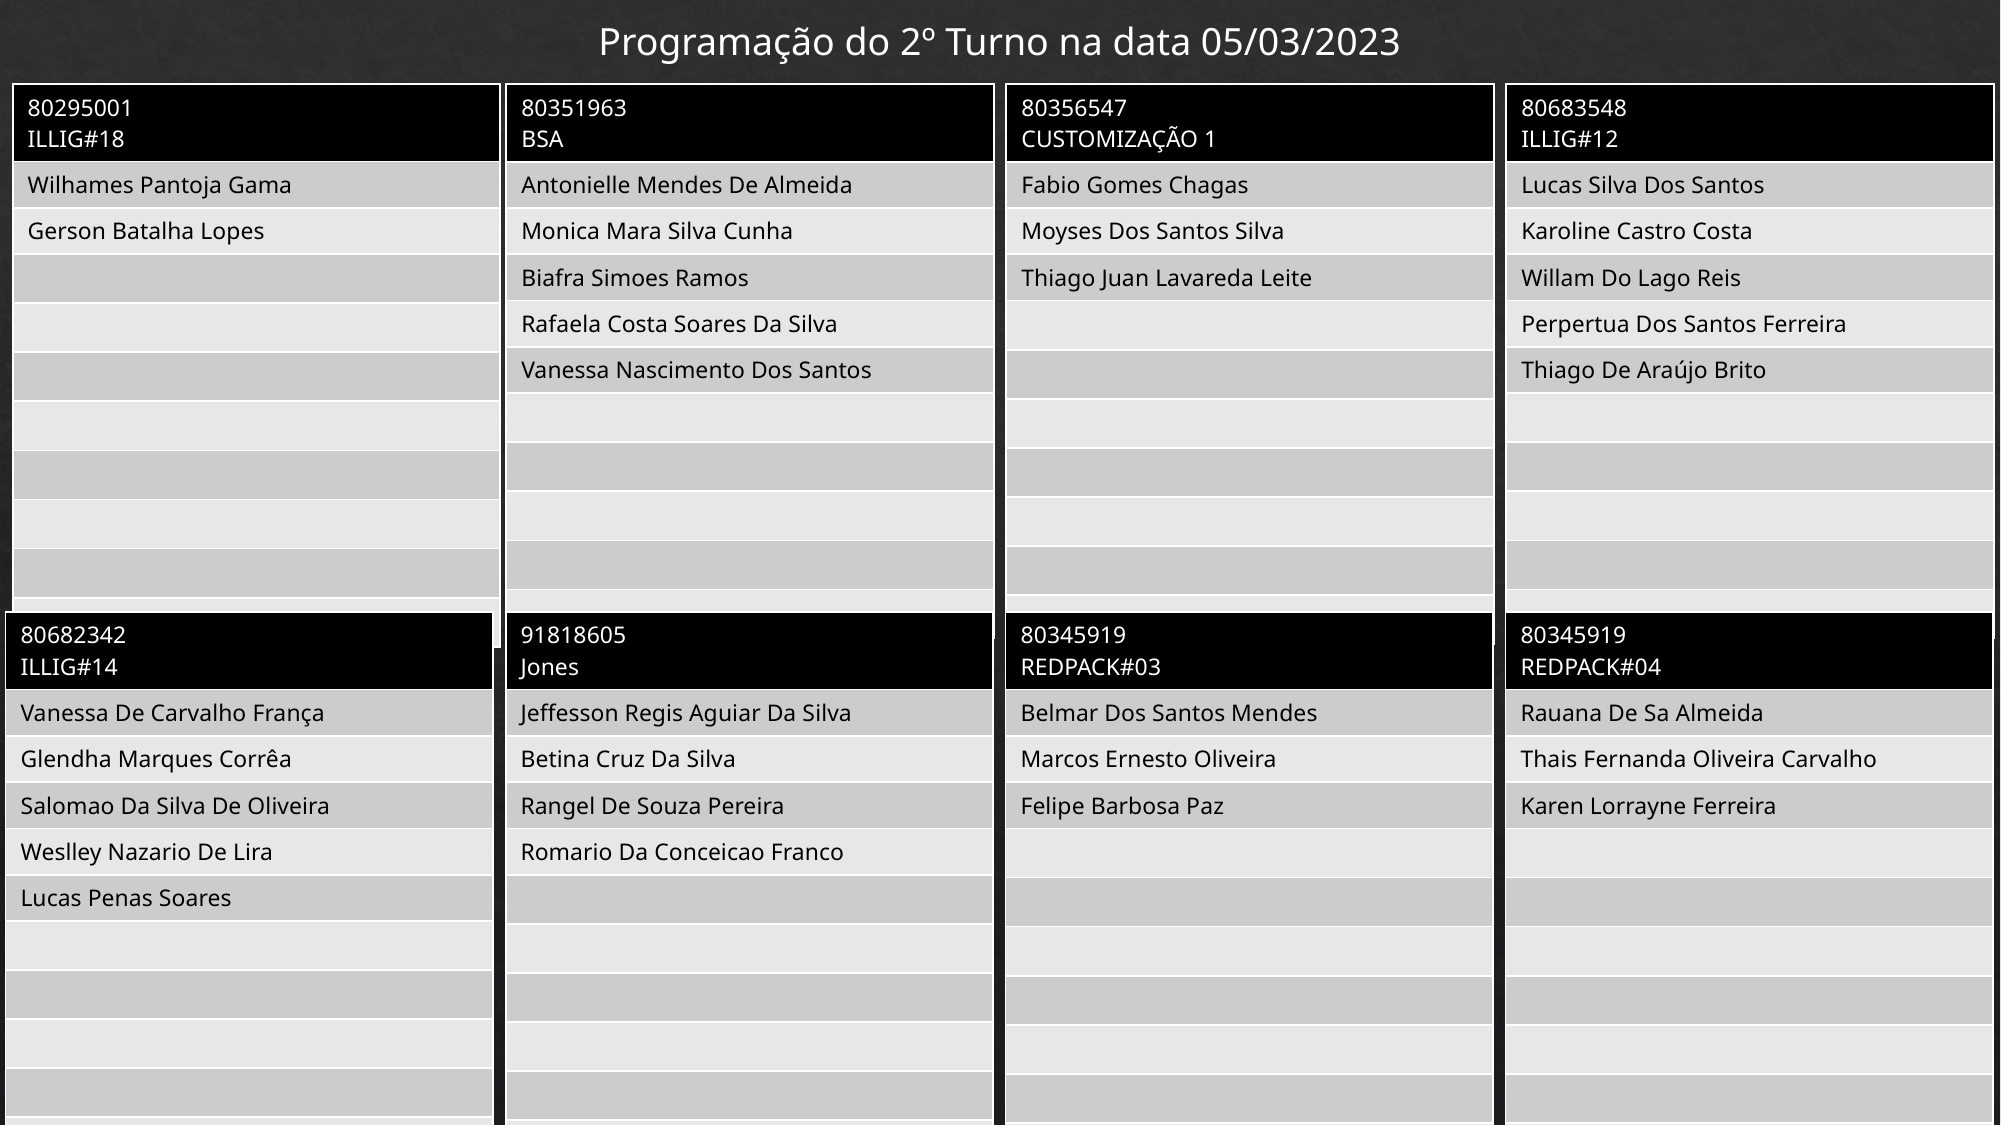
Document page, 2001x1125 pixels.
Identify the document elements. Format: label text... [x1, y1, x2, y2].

table_cell [14, 451, 499, 499]
table_cell [1006, 977, 1492, 1024]
table_cell Weslley Nazario De Lira [6, 829, 492, 874]
table_cell [1507, 492, 1993, 540]
table_cell [6, 1069, 492, 1116]
table_cell [507, 1121, 992, 1125]
table_cell [14, 353, 499, 400]
table_cell Moyses Dos Santos Silva [1007, 209, 1493, 253]
table_cell [507, 443, 993, 490]
table_cell [507, 974, 992, 1021]
table_cell [1506, 829, 1992, 877]
table_header 80682342 ILLIG#14 [6, 613, 492, 689]
table_cell Fabio Gomes Chagas [1007, 163, 1493, 207]
table_cell [1506, 1026, 1992, 1073]
table_cell [1506, 977, 1992, 1024]
table_header 80345919 REDPACK#04 [1506, 613, 1992, 689]
table_cell [6, 1118, 492, 1125]
table_cell [1507, 590, 1993, 611]
table_cell Belmar Dos Santos Mendes [1006, 690, 1492, 735]
table_cell [1007, 351, 1493, 398]
table_cell [507, 1072, 992, 1119]
table_cell [14, 304, 499, 351]
table_cell [14, 255, 499, 302]
table_cell [1006, 1075, 1492, 1122]
table_cell Romario Da Conceicao Franco [507, 829, 992, 874]
table_cell [1506, 1075, 1992, 1122]
table_cell Rangel De Souza Pereira [507, 783, 992, 828]
table_cell [1007, 301, 1493, 349]
table_cell Salomao Da Silva De Oliveira [6, 783, 492, 828]
table_cell Vanessa De Carvalho França [6, 690, 492, 735]
table_cell [1006, 927, 1492, 975]
table_header 80683548 ILLIG#12 [1507, 85, 1993, 161]
table_cell [1006, 878, 1492, 926]
table_cell [1007, 596, 1493, 611]
table_cell Thiago Juan Lavareda Leite [1007, 255, 1493, 300]
table_cell Betina Cruz Da Silva [507, 737, 992, 781]
table_cell Thiago De Araújo Brito [1507, 348, 1993, 392]
table_cell Lucas Penas Soares [6, 876, 492, 920]
table_cell Glendha Marques Corrêa [6, 737, 492, 781]
table_cell Willam Do Lago Reis [1507, 255, 1993, 300]
table_header 80345919 REDPACK#03 [1006, 613, 1492, 689]
table_cell Jeffesson Regis Aguiar Da Silva [507, 690, 992, 735]
table_cell [1006, 829, 1492, 877]
table_header 91818605 Jones [507, 613, 992, 689]
table_cell [6, 1020, 492, 1067]
table_cell [1507, 394, 1993, 441]
table_cell Karen Lorrayne Ferreira [1506, 783, 1992, 828]
table_cell Rafaela Costa Soares Da Silva [507, 301, 993, 346]
table_cell [507, 394, 993, 441]
table_cell [1506, 878, 1992, 926]
table_cell [1507, 541, 1993, 589]
table_cell Thais Fernanda Oliveira Carvalho [1506, 737, 1992, 781]
table_cell [14, 549, 499, 597]
table_header 80356547 CUSTOMIZAÇÃO 1 [1007, 85, 1493, 161]
table_cell Karoline Castro Costa [1507, 209, 1993, 253]
table_cell Gerson Batalha Lopes [14, 209, 499, 253]
table_cell Felipe Barbosa Paz [1006, 783, 1492, 828]
table_cell [1007, 449, 1493, 496]
table_cell Monica Mara Silva Cunha [507, 209, 993, 253]
table_cell Vanessa Nascimento Dos Santos [507, 348, 993, 392]
table_cell Biafra Simoes Ramos [507, 255, 993, 300]
table_cell [507, 541, 993, 589]
table_cell Rauana De Sa Almeida [1506, 690, 1992, 735]
table_cell [14, 500, 499, 548]
table_cell Perpertua Dos Santos Ferreira [1507, 301, 1993, 346]
table_cell [6, 922, 492, 969]
table_cell Antonielle Mendes De Almeida [507, 163, 993, 207]
table_cell Marcos Ernesto Oliveira [1006, 737, 1492, 781]
table_cell [1506, 927, 1992, 975]
table_cell [1006, 1026, 1492, 1073]
table_cell [14, 402, 499, 450]
text_box Programação do 2º Turno na data 05/03/2023 [583, 10, 1417, 71]
table_cell [6, 971, 492, 1018]
table_cell [507, 876, 992, 923]
table_cell [507, 1023, 992, 1070]
table_cell [507, 492, 993, 540]
table_cell [14, 599, 499, 646]
table_cell [1007, 498, 1493, 545]
table_cell [507, 925, 992, 972]
table_header 80351963 BSA [507, 85, 993, 161]
table_header 80295001 ILLIG#18 [14, 85, 499, 161]
table_cell [507, 590, 993, 611]
table_cell [1007, 547, 1493, 594]
table_cell Wilhames Pantoja Gama [14, 162, 499, 207]
table_cell [1507, 443, 1993, 490]
table_cell Lucas Silva Dos Santos [1507, 163, 1993, 207]
table_cell [1007, 400, 1493, 447]
